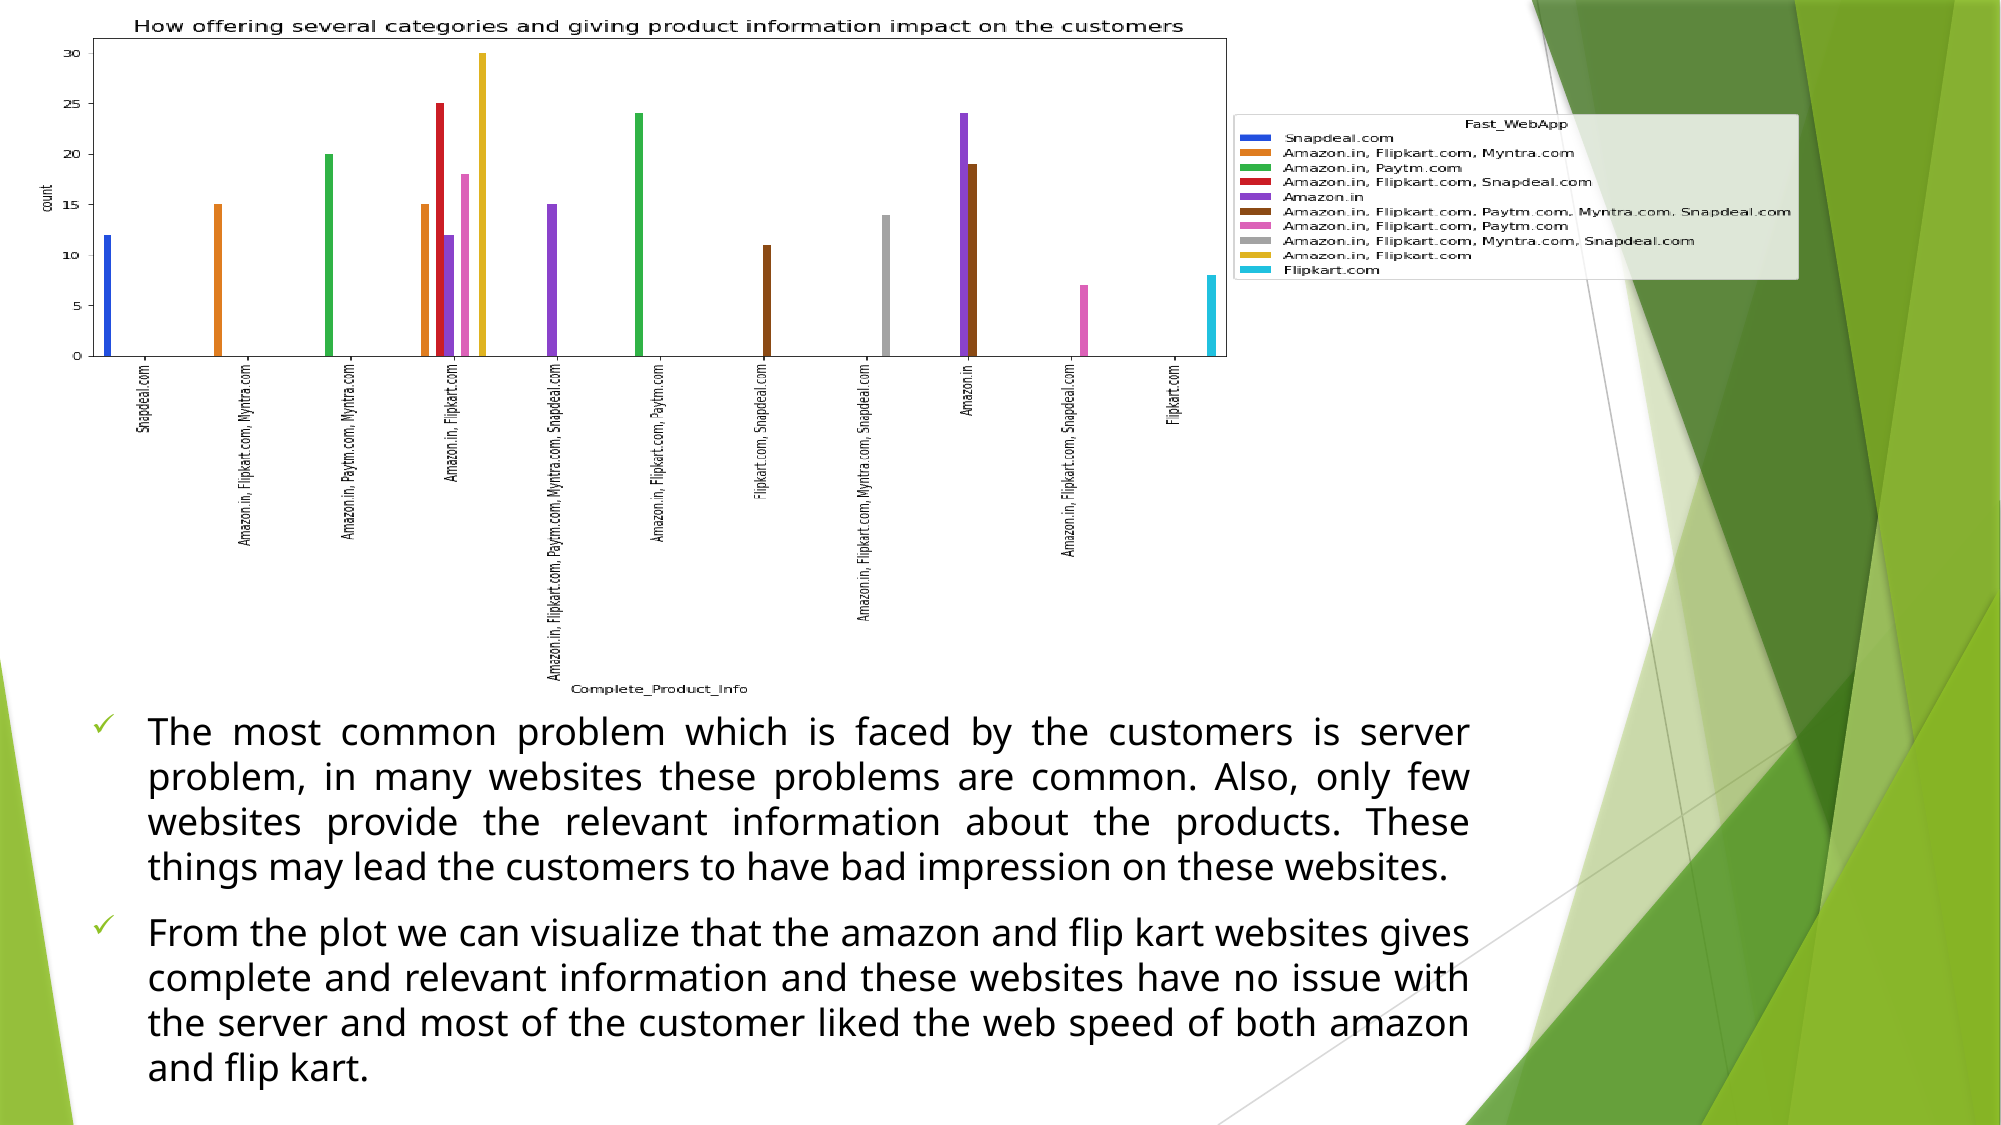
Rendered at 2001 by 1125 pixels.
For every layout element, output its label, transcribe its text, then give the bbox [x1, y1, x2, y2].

list The most common problem which is faced by the customers is server problem, in many websites these problems are common. Also, only few websites provide the relevant information about the products. These things may lead the customers to have bad impression on these websites. From the plot we can visualize that the amazon and flip kart websites gives complete and relevant information and these websites have no issue with the server and most of the customer liked the web speed of both amazon and flip kart. [76, 713, 1487, 1110]
picture [28, 12, 1810, 702]
